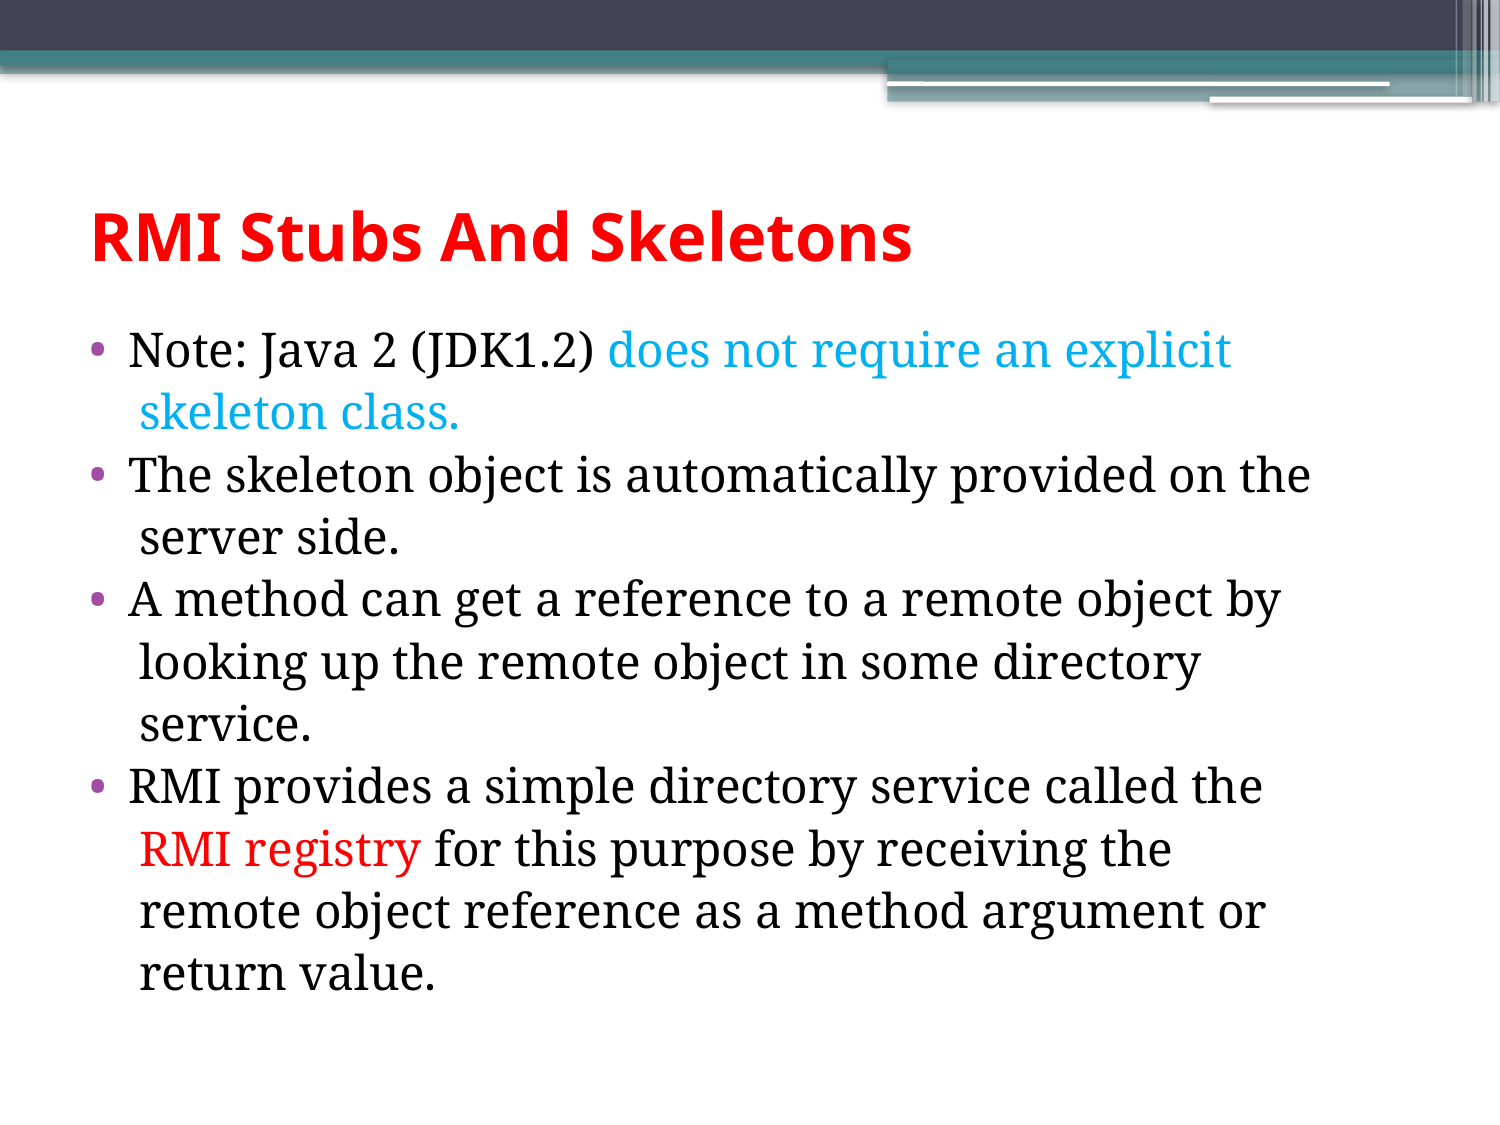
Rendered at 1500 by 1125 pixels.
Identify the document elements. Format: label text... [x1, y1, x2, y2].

list Note: Java 2 (JDK1.2) does not require an explicit skeleton class. The skeleton object is automatically provided on the server side. A method can get a reference to a remote object by looking up the remote object in some directory service. RMI provides a simple directory service called the RMI registry for this purpose by receiving the remote object reference as a method argument or return value. [74, 312, 1425, 1022]
title RMI Stubs And Skeletons [75, 187, 1425, 312]
